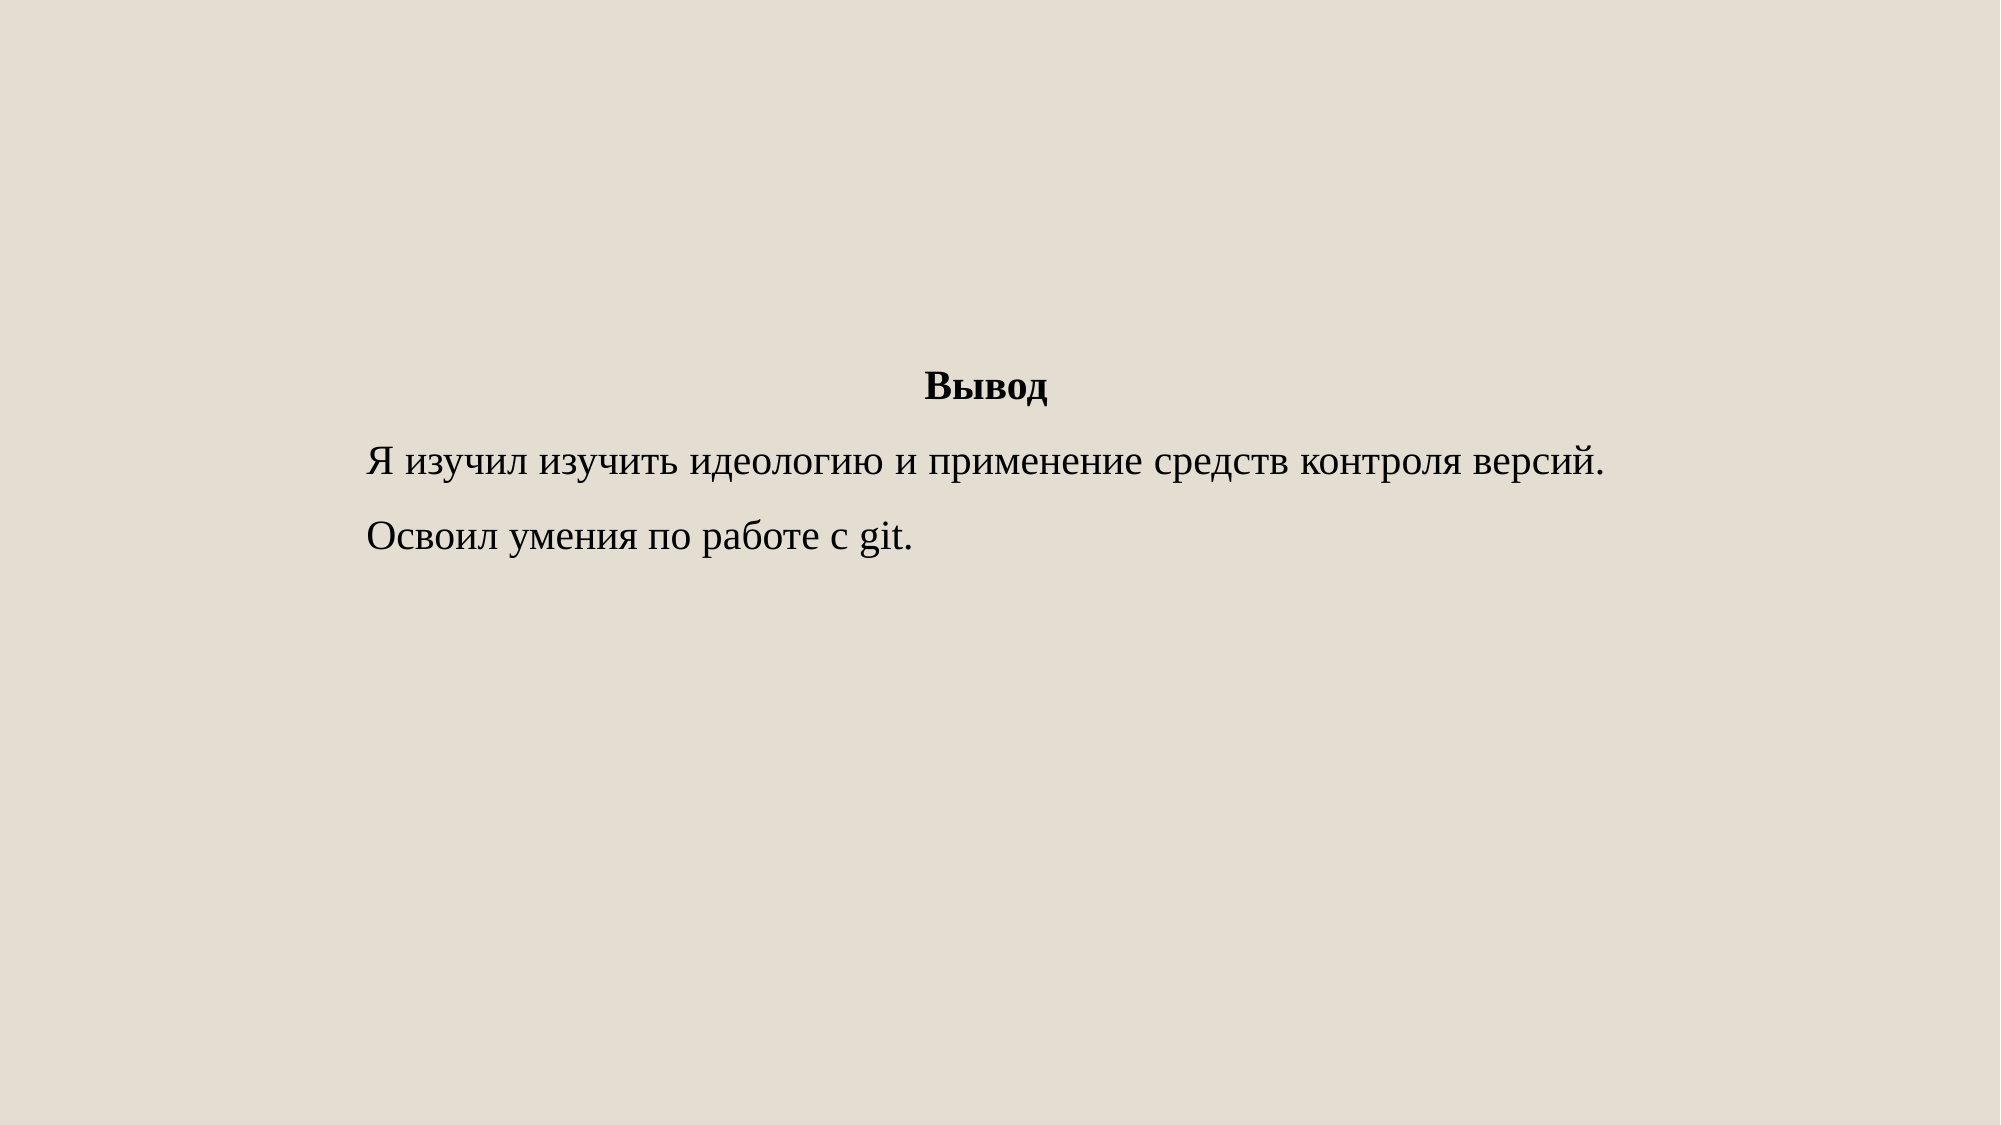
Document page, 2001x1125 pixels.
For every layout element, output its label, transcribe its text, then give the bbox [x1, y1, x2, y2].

text_box Вывод Я изучил изучить идеологию и применение средств контроля версий. Освоил умения по работе с git. [276, 325, 1621, 640]
